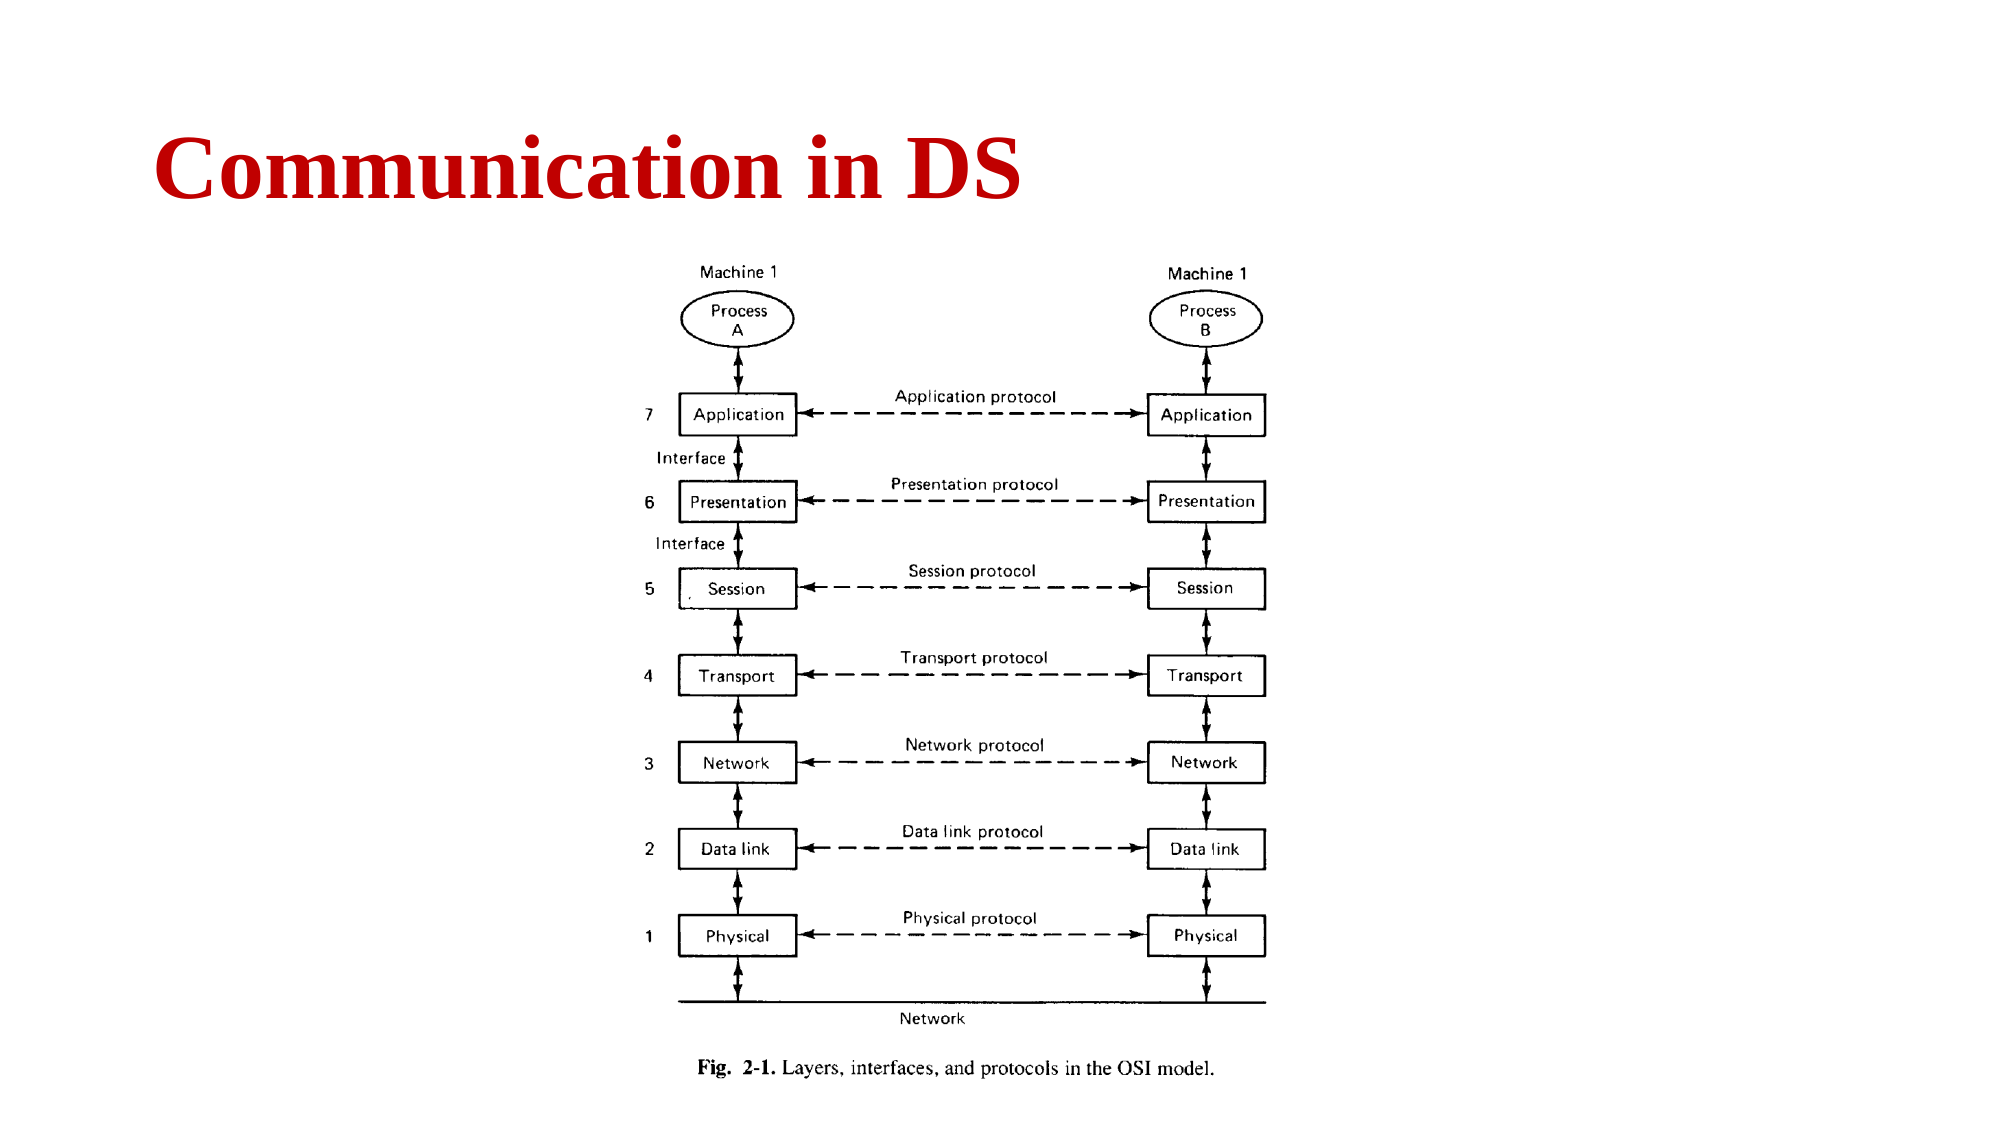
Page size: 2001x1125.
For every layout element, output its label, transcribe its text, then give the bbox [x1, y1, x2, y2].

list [628, 253, 1287, 1087]
title Communication in DS [137, 59, 1863, 278]
